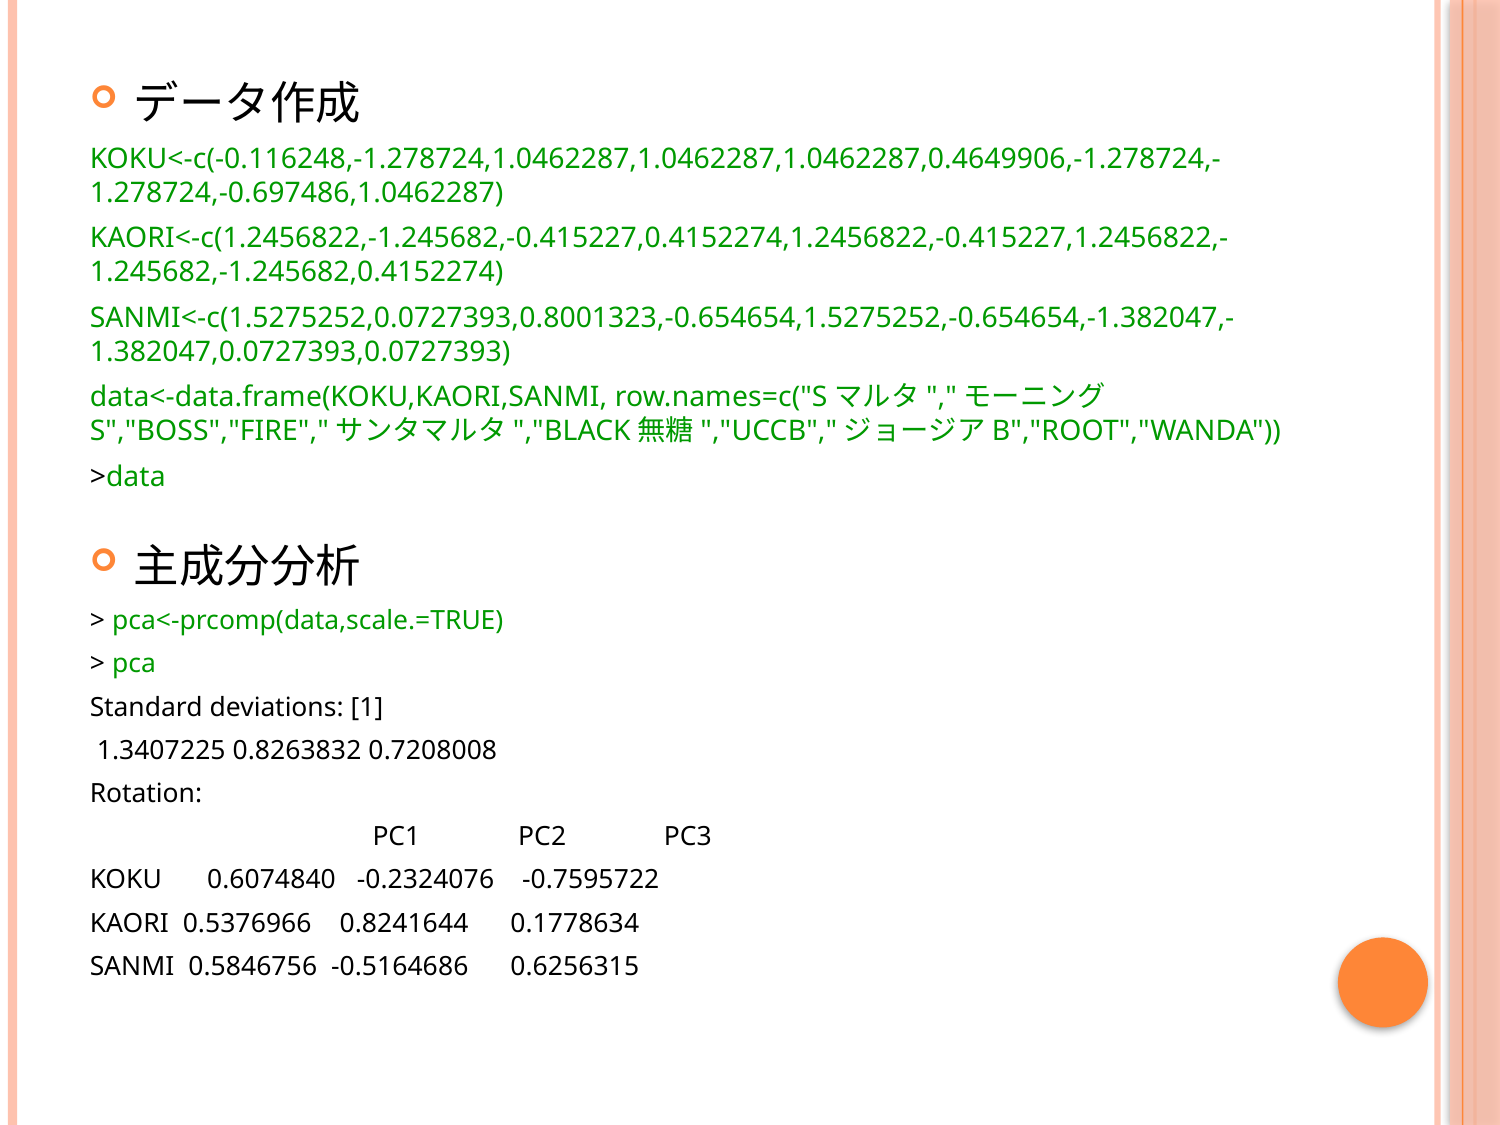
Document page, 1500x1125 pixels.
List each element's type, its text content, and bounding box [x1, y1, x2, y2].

list データ作成 KOKU<-c(-0.116248,-1.278724,1.0462287,1.0462287,1.0462287,0.4649906,-1.278724,-1.278724,-0.697486,1.0462287) KAORI<-c(1.2456822,-1.245682,-0.415227,0.4152274,1.2456822,-0.415227,1.2456822,-1.245682,-1.245682,0.4152274) SANMI<-c(1.5275252,0.0727393,0.8001323,-0.654654,1.5275252,-0.654654,-1.382047,-1.382047,0.0727393,0.0727393) data<-data.frame(KOKU,KAORI,SANMI, row.names=c("Sマルタ","モーニングS","BOSS","FIRE","サンタマルタ","BLACK無糖","UCCB","ジョージアB","ROOT","WANDA")) >data 主成分分析 > pca<-prcomp(data,scale.=TRUE) > pca Standard deviations: [1] 1.3407225 0.8263832 0.7208008 Rotation: PC1 PC2 PC3 KOKU 0.6074840 -0.2324076 -0.7595722 KAORI 0.5376966 0.8241644 0.1778634 SANMI 0.5846756 -0.5164686 0.6256315 [75, 66, 1300, 1062]
